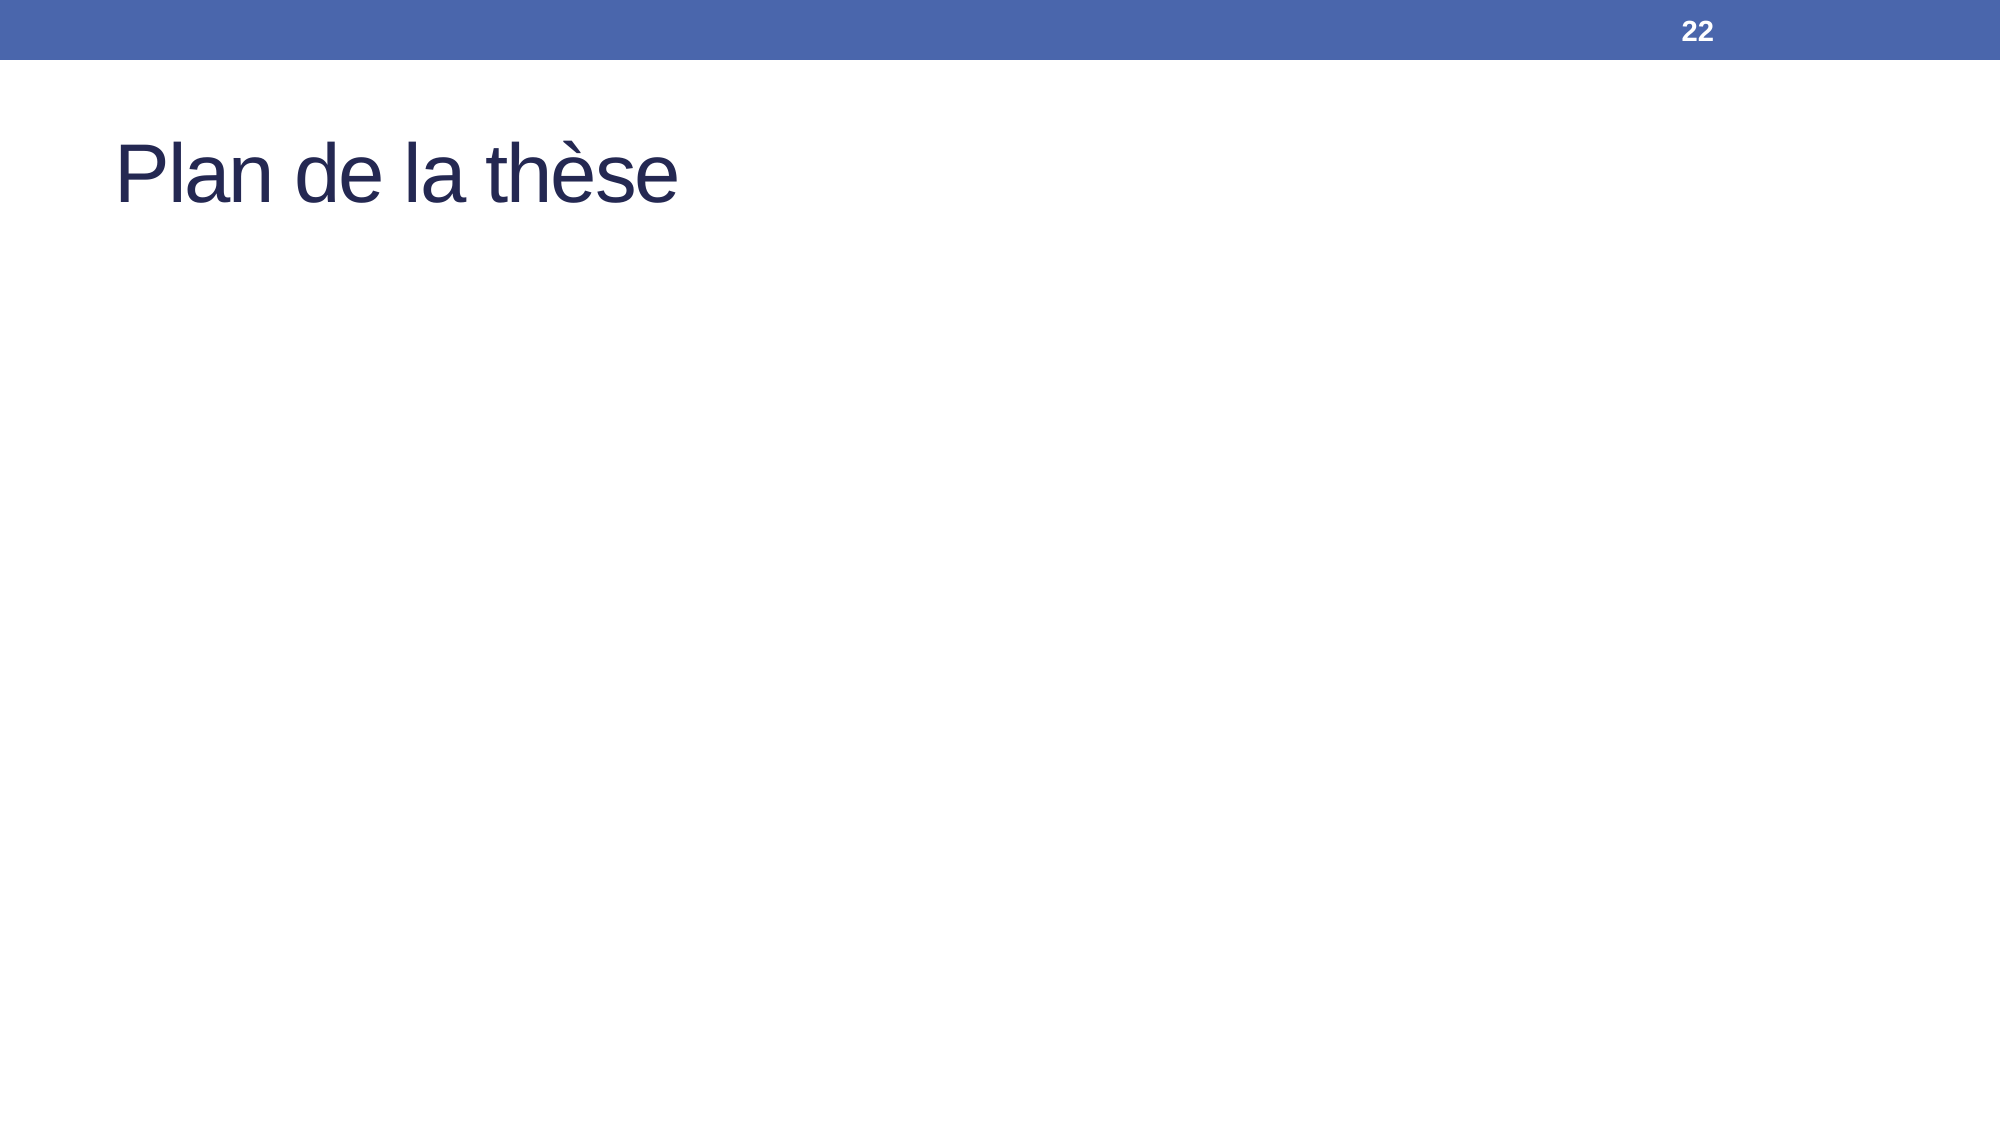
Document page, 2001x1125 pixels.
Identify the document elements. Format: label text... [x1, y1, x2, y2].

title Plan de la thèse [99, 87, 1900, 250]
slide_number 22 [1666, 3, 1900, 57]
